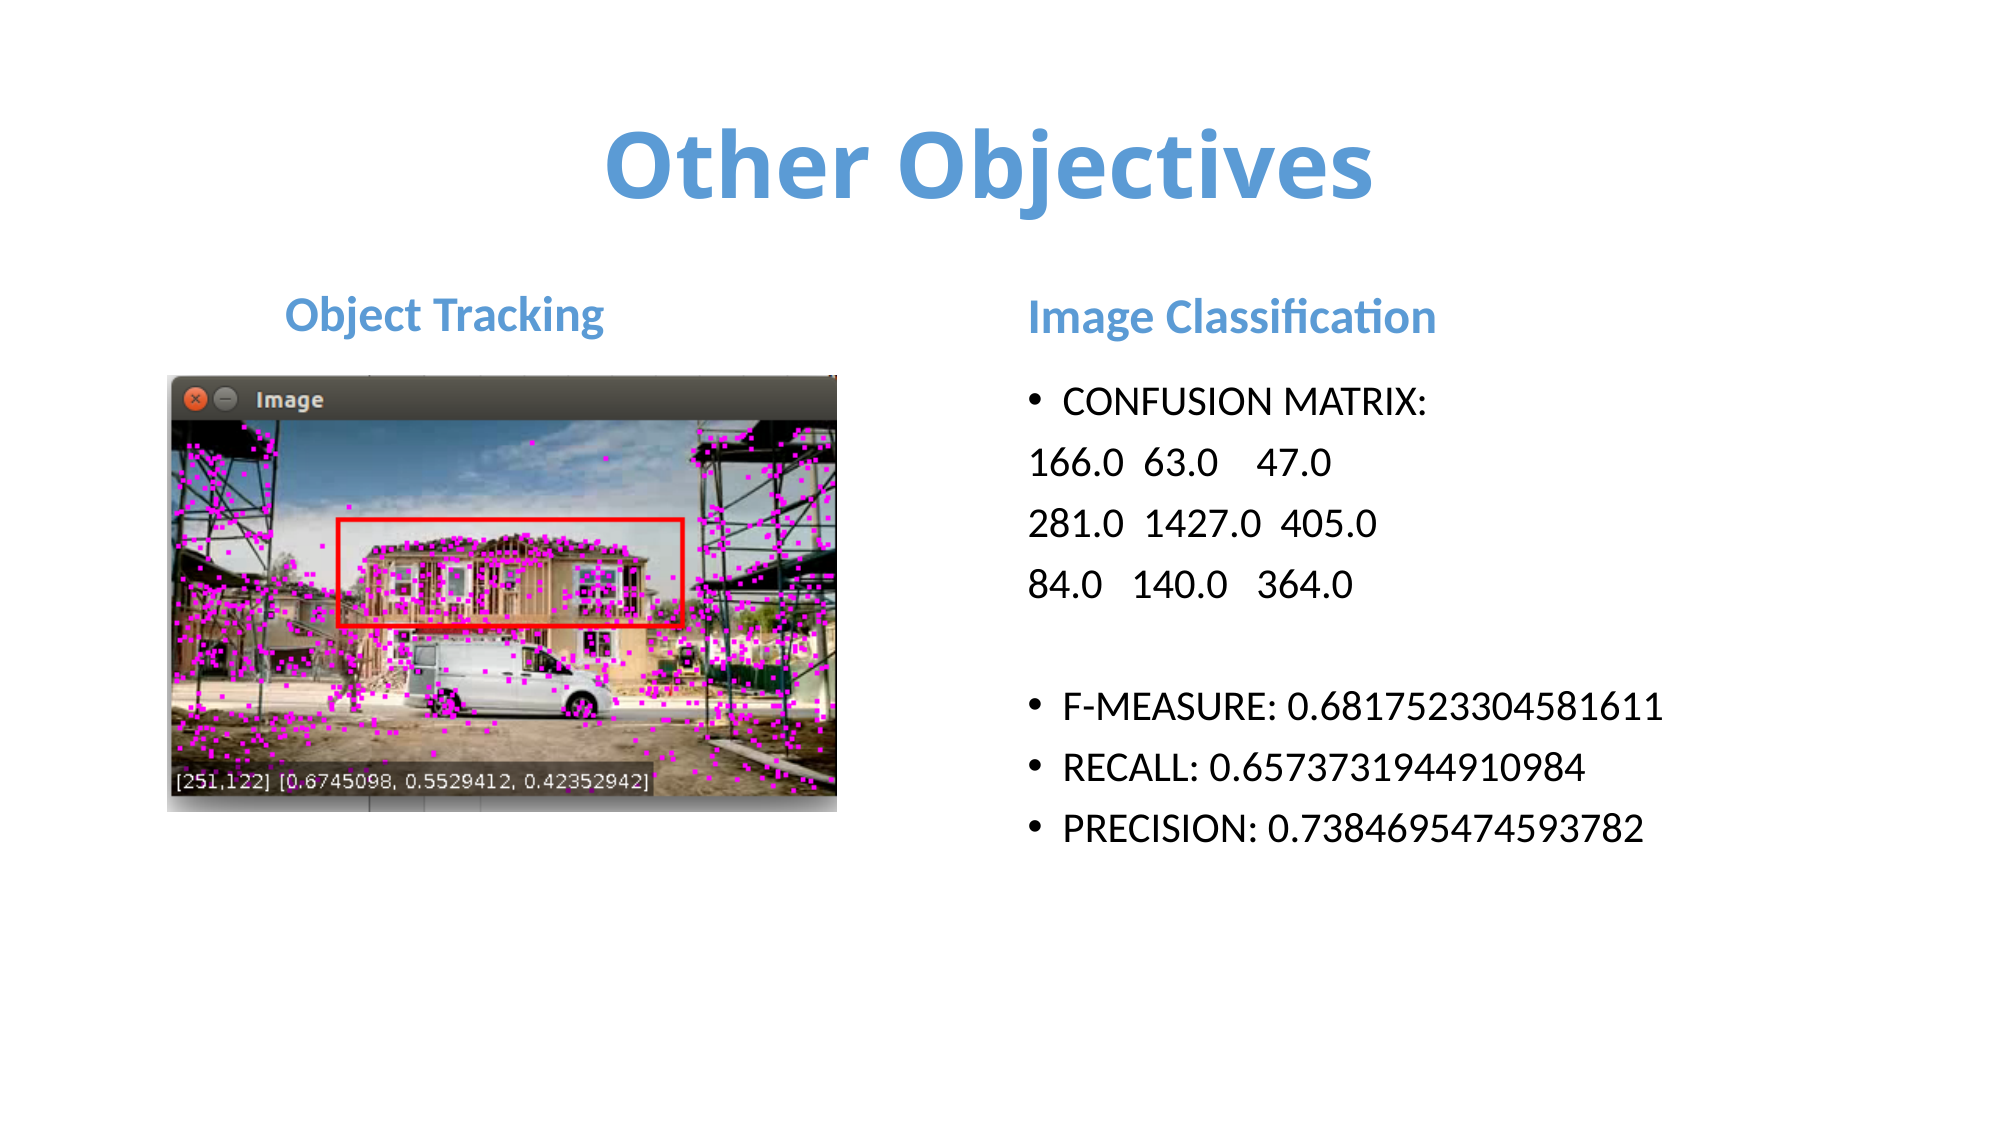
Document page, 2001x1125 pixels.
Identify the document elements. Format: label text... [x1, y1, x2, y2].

title Other Objectives [137, 59, 1863, 278]
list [167, 375, 837, 812]
list Object Tracking [120, 214, 967, 350]
list Image Classification [1012, 216, 1863, 352]
list CONFUSION MATRIX: 166.0 63.0 47.0 281.0 1427.0 405.0 84.0 140.0 364.0 F-MEASURE: 0.6817523304581611 RECALL: 0.6573731944910984 PRECISION: 0.7384695474593782 [1012, 371, 1863, 860]
